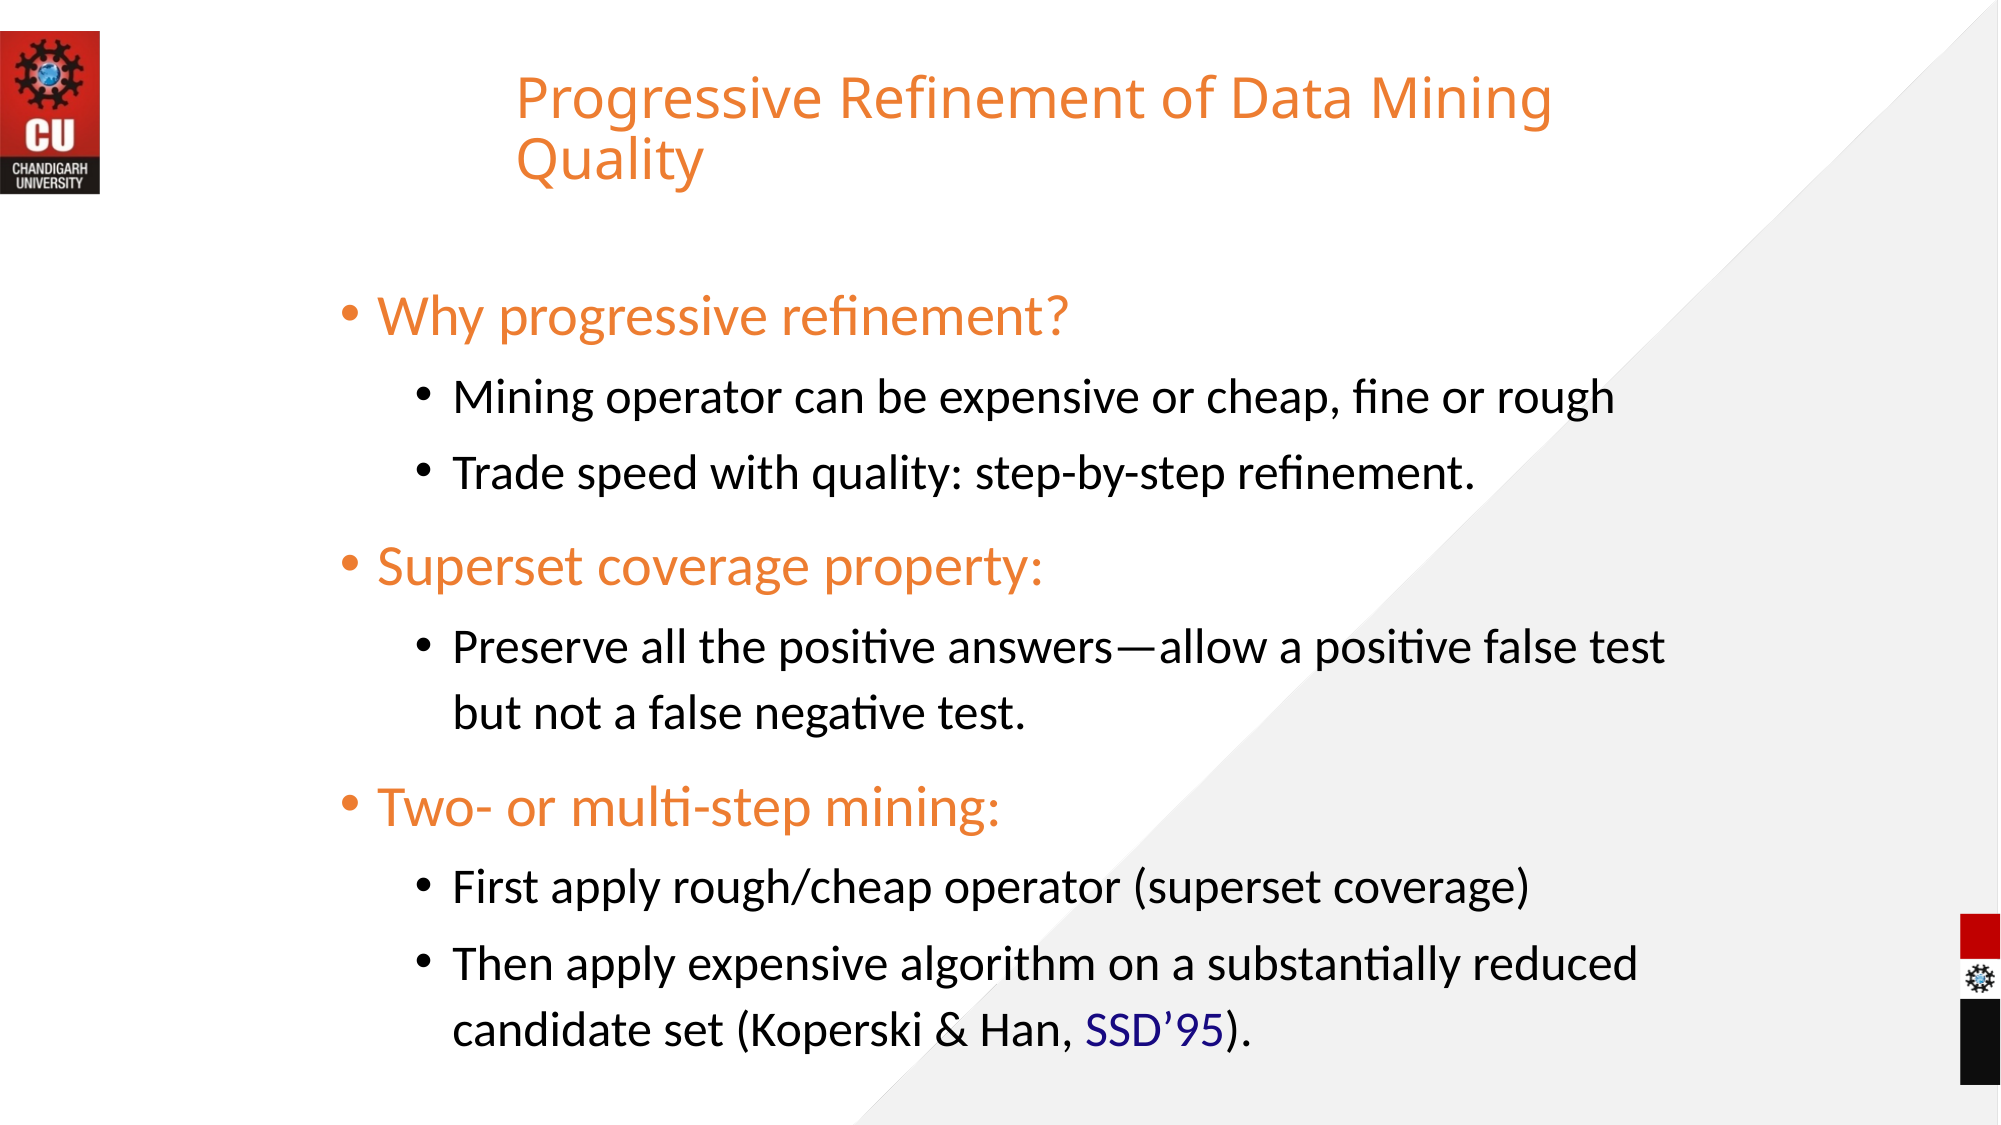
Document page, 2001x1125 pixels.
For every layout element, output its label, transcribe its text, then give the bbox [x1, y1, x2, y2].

title Progressive Refinement of Data Mining Quality [500, 62, 1625, 200]
picture [0, 0, 2001, 1125]
list Why progressive refinement? Mining operator can be expensive or cheap, fine or rough Trade speed with quality: step-by-step refinement. Superset coverage property: Preserve all the positive answers—allow a positive false test but not a false negative test. Two- or multi-step mining: First apply rough/cheap operator (superset coverage) Then apply expensive algorithm on a substantially reduced candidate set (Koperski & Han, SSD’95). [324, 262, 1713, 1075]
